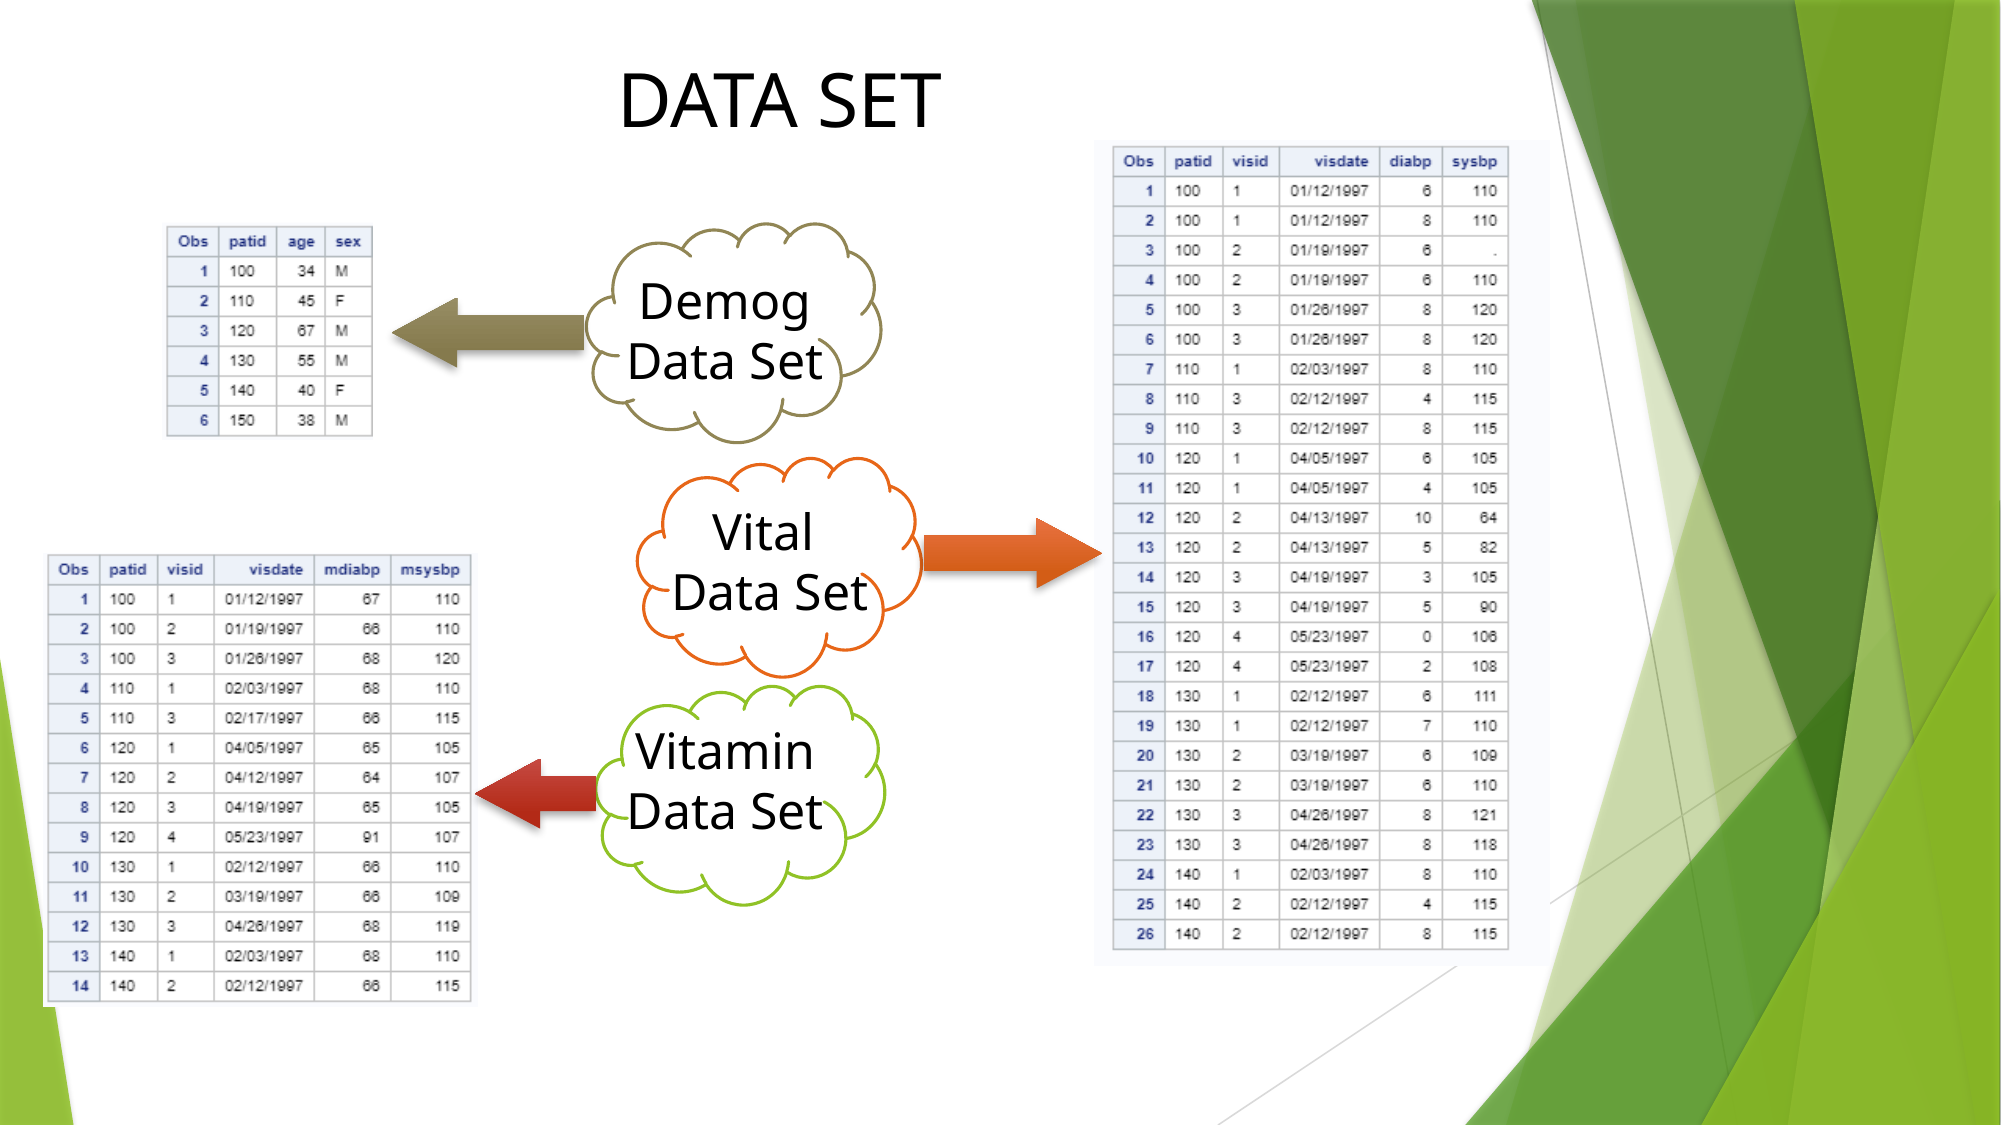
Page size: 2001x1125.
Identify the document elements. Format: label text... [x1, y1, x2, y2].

text_box [926, 518, 1089, 589]
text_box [586, 222, 882, 443]
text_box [637, 457, 922, 677]
text_box [391, 297, 581, 368]
picture [1094, 140, 1550, 967]
text_box DATA SET [603, 44, 992, 150]
picture [42, 552, 479, 1007]
text_box [483, 758, 590, 829]
picture [161, 220, 374, 441]
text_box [595, 685, 886, 905]
